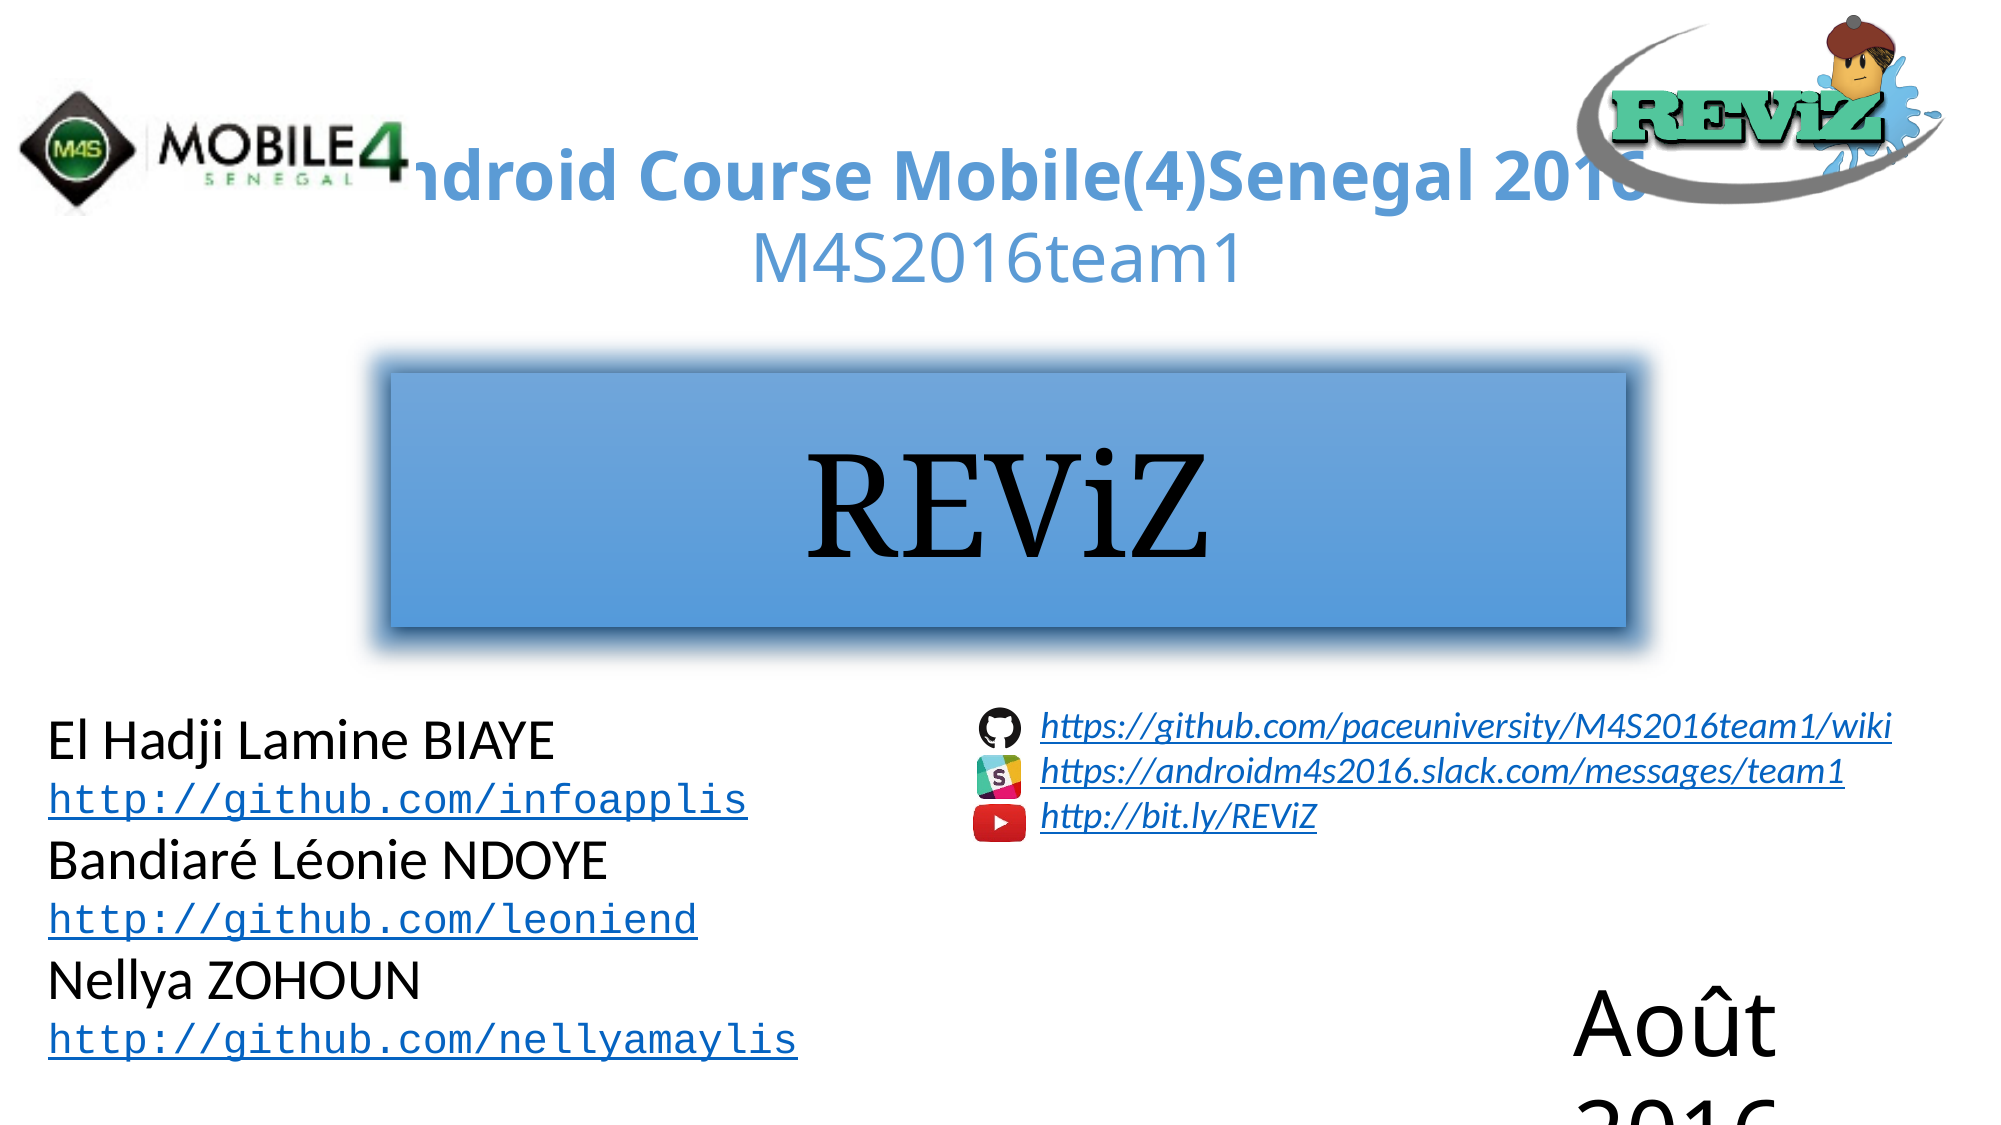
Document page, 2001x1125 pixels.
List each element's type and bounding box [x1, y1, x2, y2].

picture [973, 804, 1026, 842]
text_box [0, 0, 2000, 1084]
